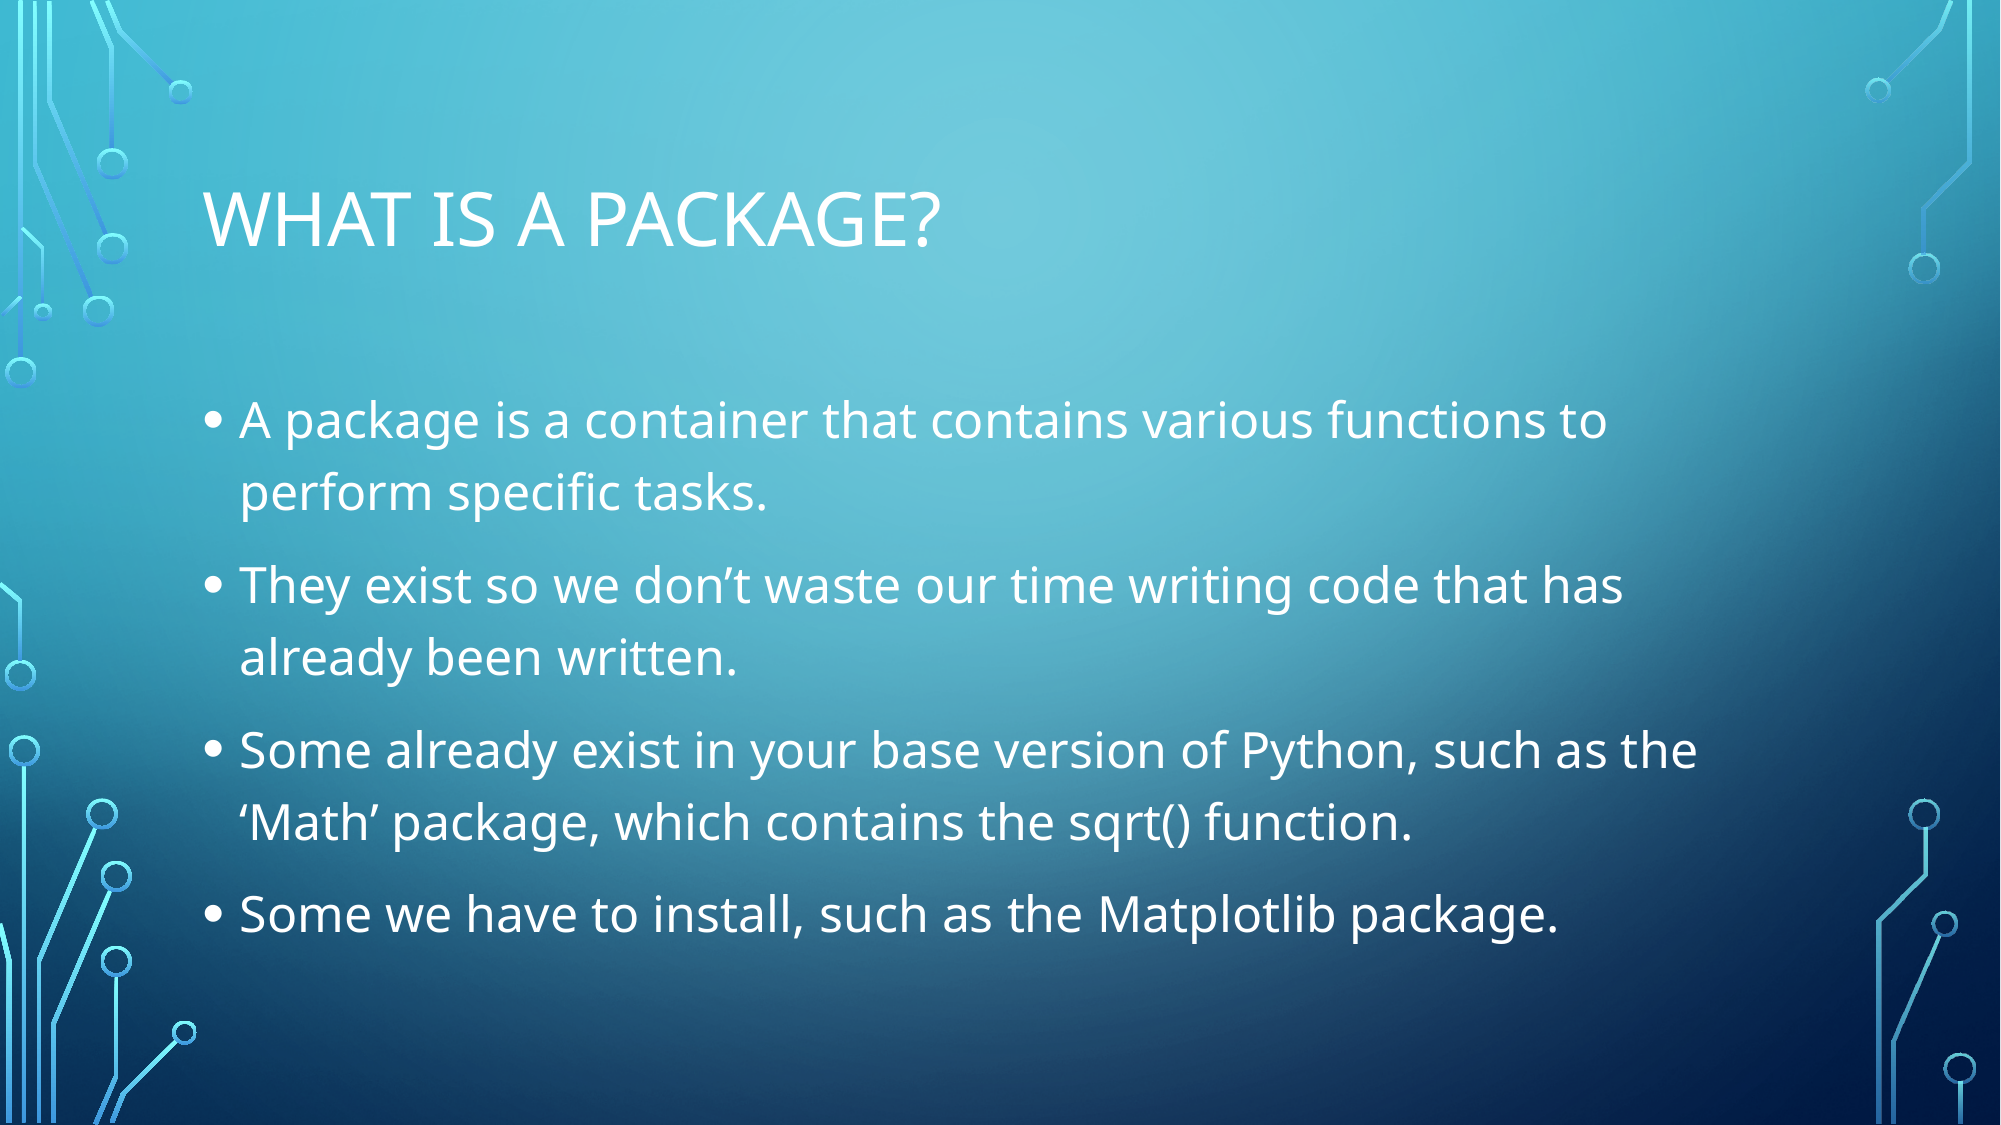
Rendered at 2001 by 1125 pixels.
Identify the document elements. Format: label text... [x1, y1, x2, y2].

title What is a package? [187, 101, 1813, 344]
list A package is a container that contains various functions to perform specific tasks. They exist so we don’t waste our time writing code that has already been written. Some already exist in your base version of Python, such as the ‘Math’ package, which contains the sqrt() function. Some we have to install, such as the Matplotlib package. [187, 369, 1813, 950]
